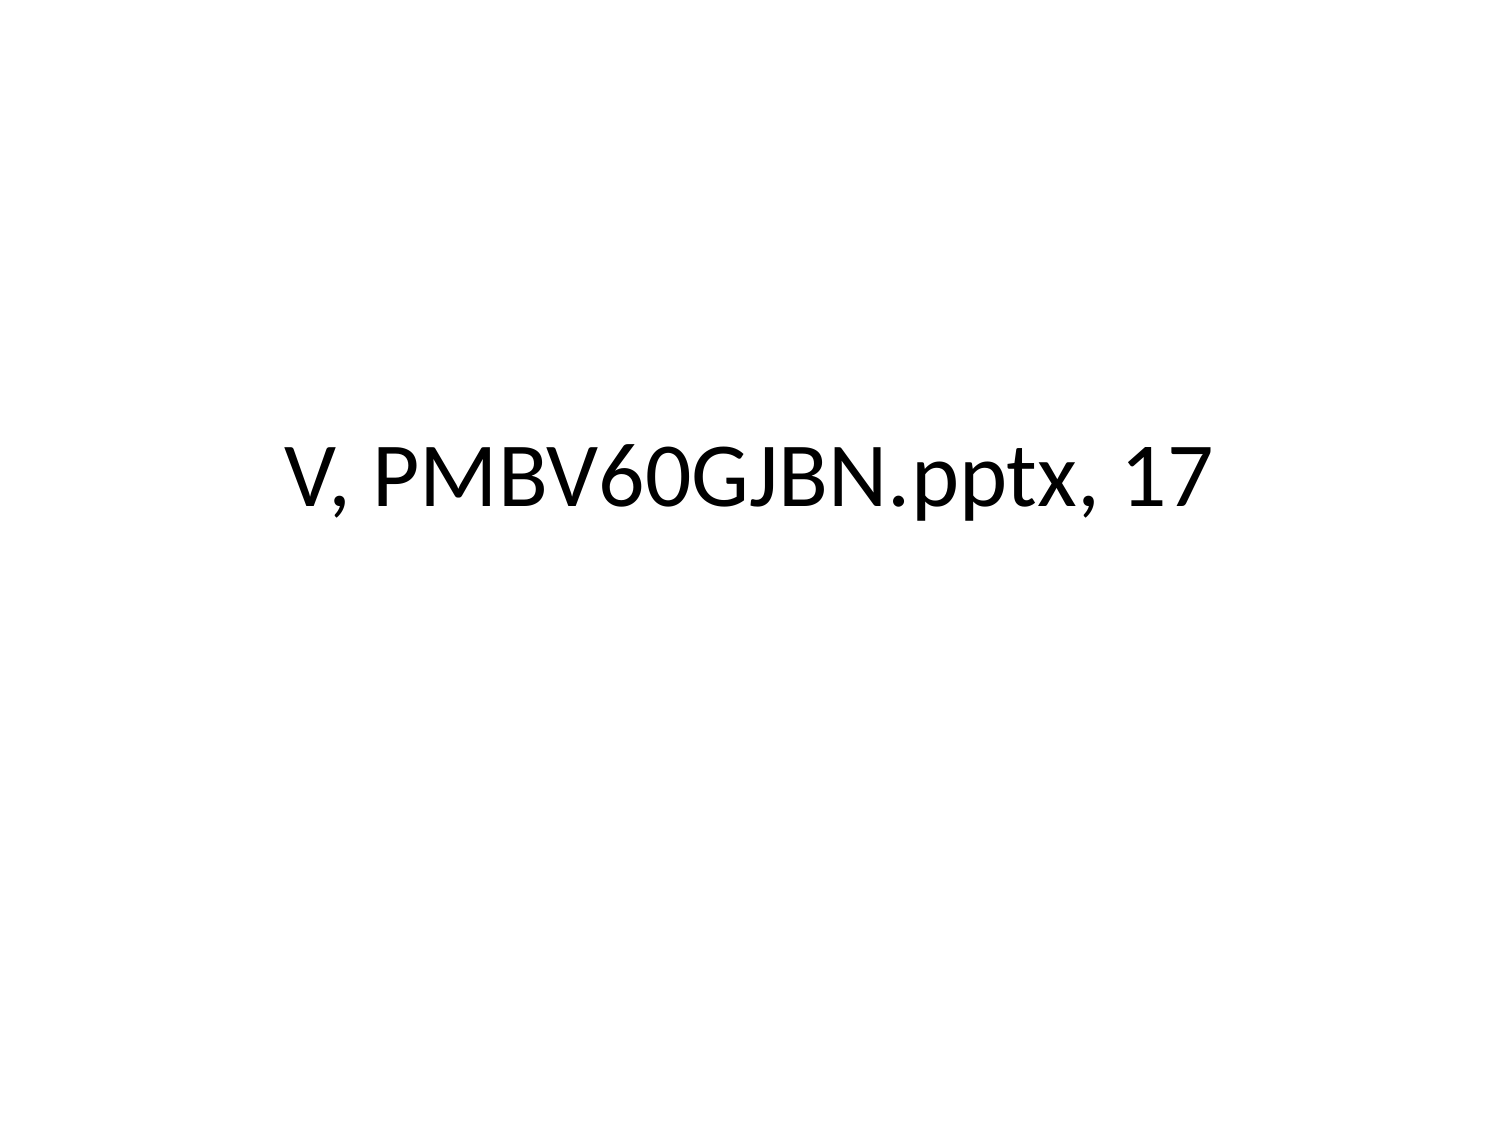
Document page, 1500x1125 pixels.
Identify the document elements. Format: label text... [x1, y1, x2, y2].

title V, PMBV60GJBN.pptx, 17 [112, 349, 1388, 591]
